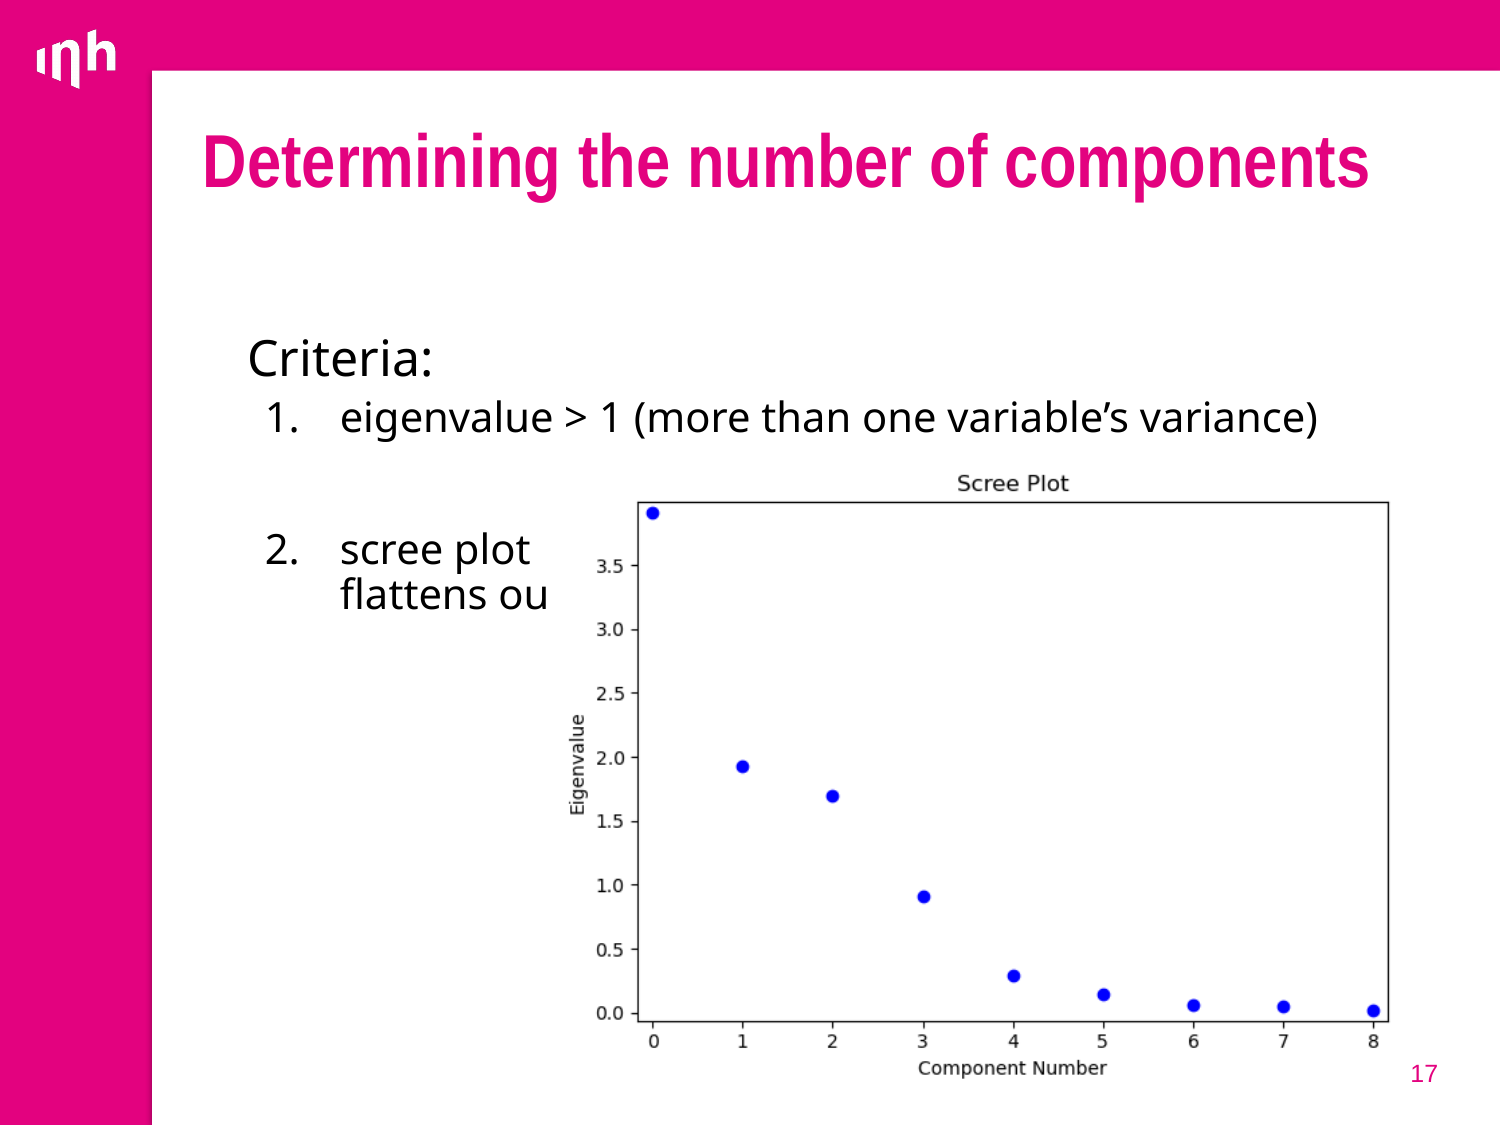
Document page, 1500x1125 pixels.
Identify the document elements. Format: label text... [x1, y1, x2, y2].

title Determining the number of components [187, 104, 1454, 307]
picture [548, 454, 1408, 1099]
list Criteria: eigenvalue > 1 (more than one variable’s variance) scree plot flattens out [231, 326, 1454, 1006]
picture [29, 12, 123, 106]
slide_number 17 [1412, 1042, 1454, 1103]
